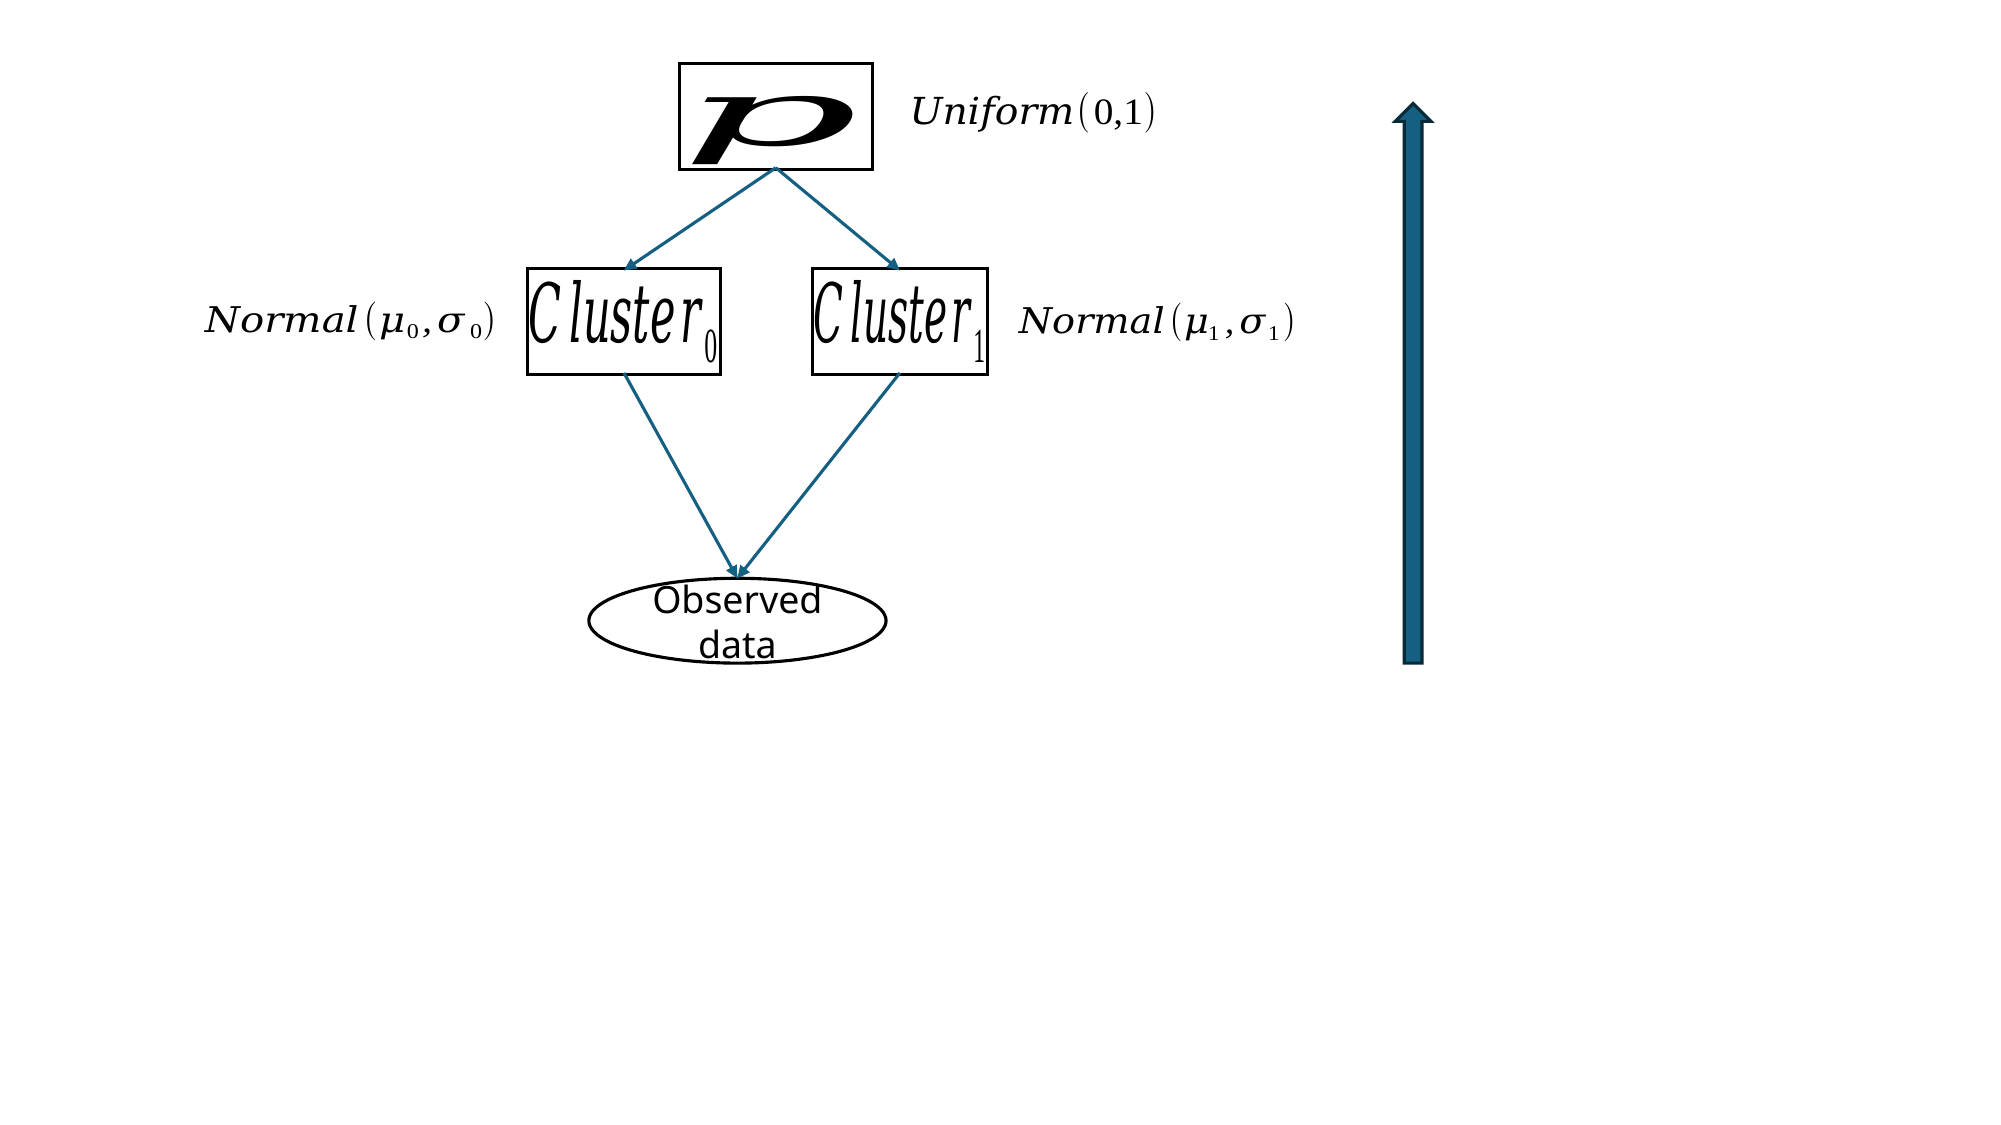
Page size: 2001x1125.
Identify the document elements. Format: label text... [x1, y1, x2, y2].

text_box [736, 372, 901, 579]
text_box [623, 372, 736, 579]
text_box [775, 167, 901, 271]
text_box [623, 167, 775, 271]
text_box [1391, 101, 1435, 665]
text_box Observed data [587, 579, 888, 665]
